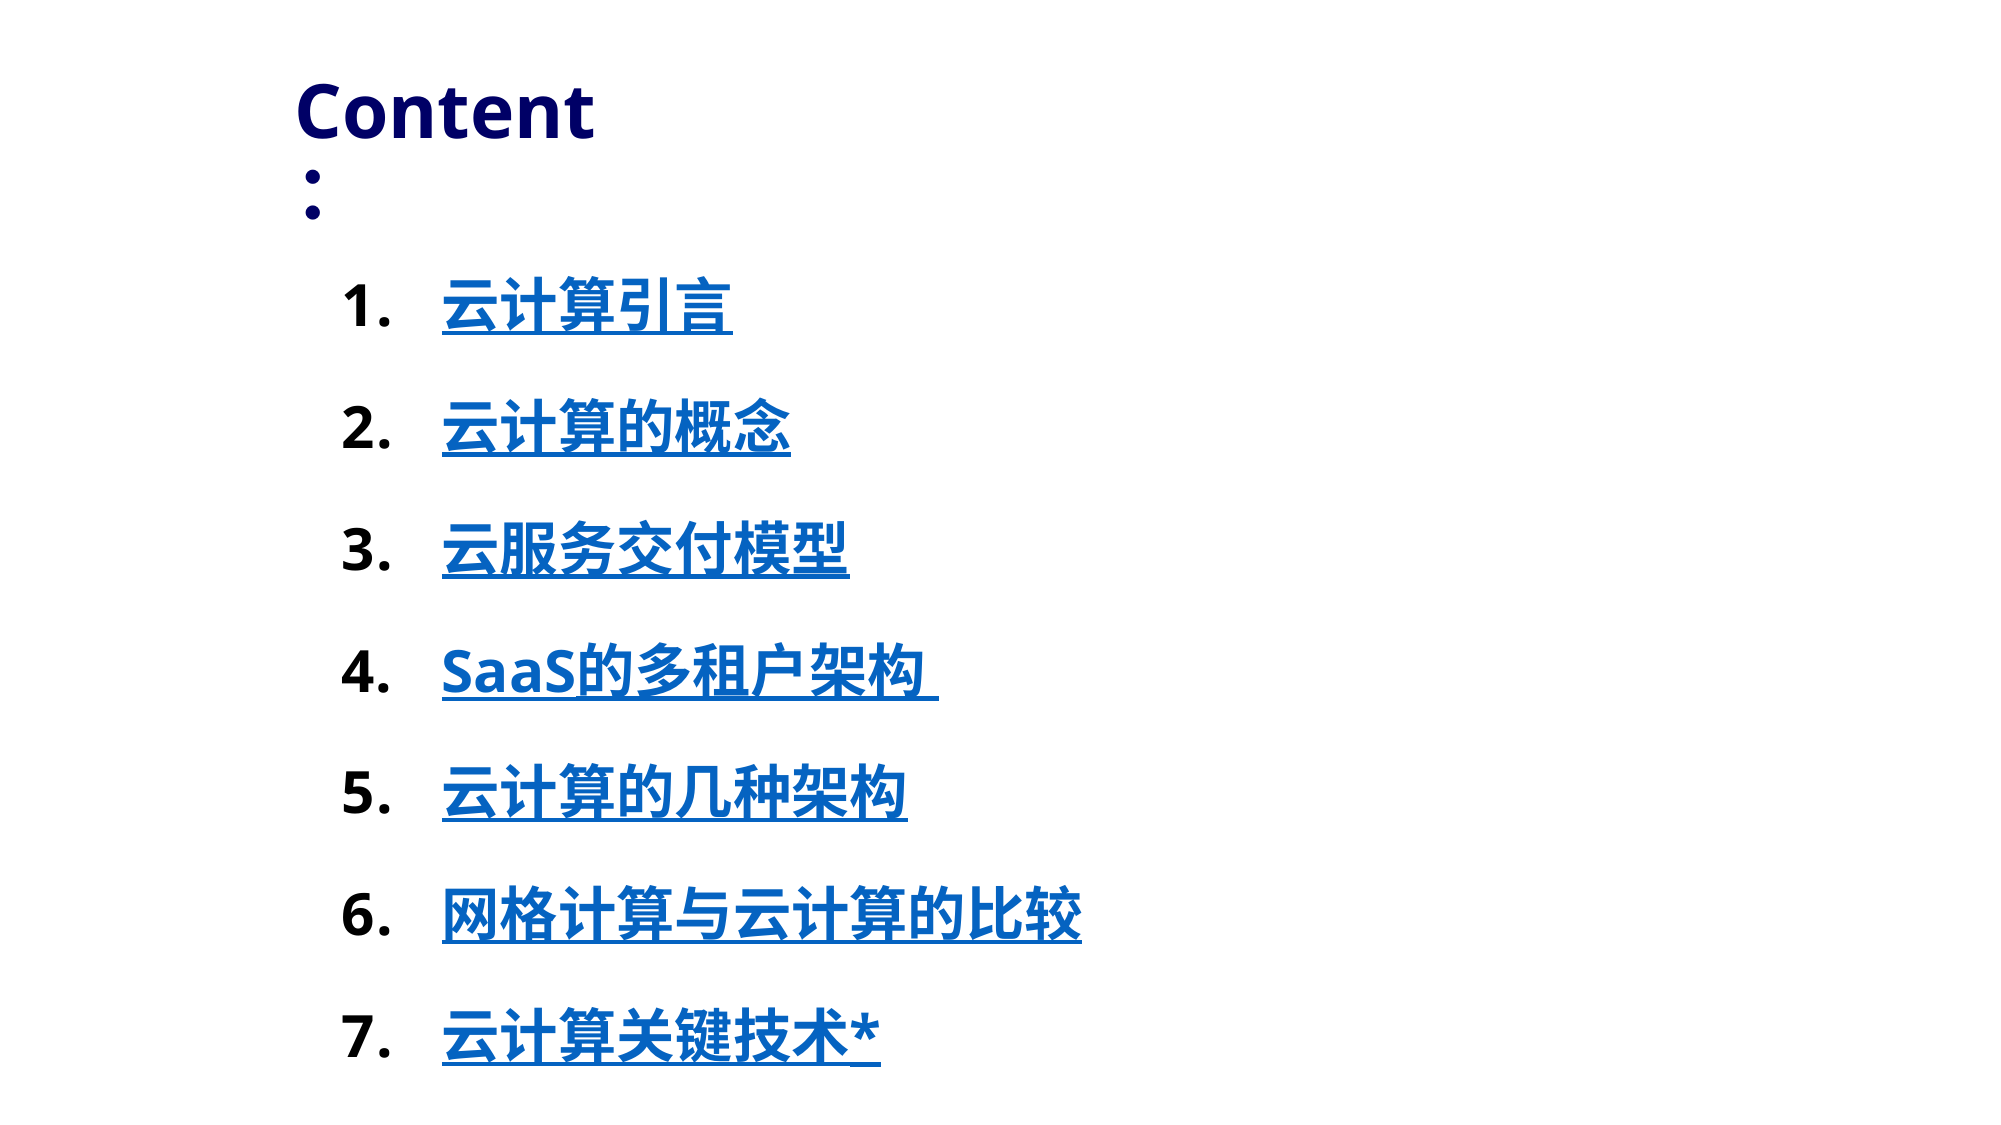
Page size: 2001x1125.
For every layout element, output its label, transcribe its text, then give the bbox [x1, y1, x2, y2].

subtitle 云计算引言 云计算的概念 云服务交付模型 SaaS的多租户架构 云计算的几种架构 网格计算与云计算的比较 云计算关键技术* [326, 243, 1662, 977]
title Content： [279, 113, 681, 244]
